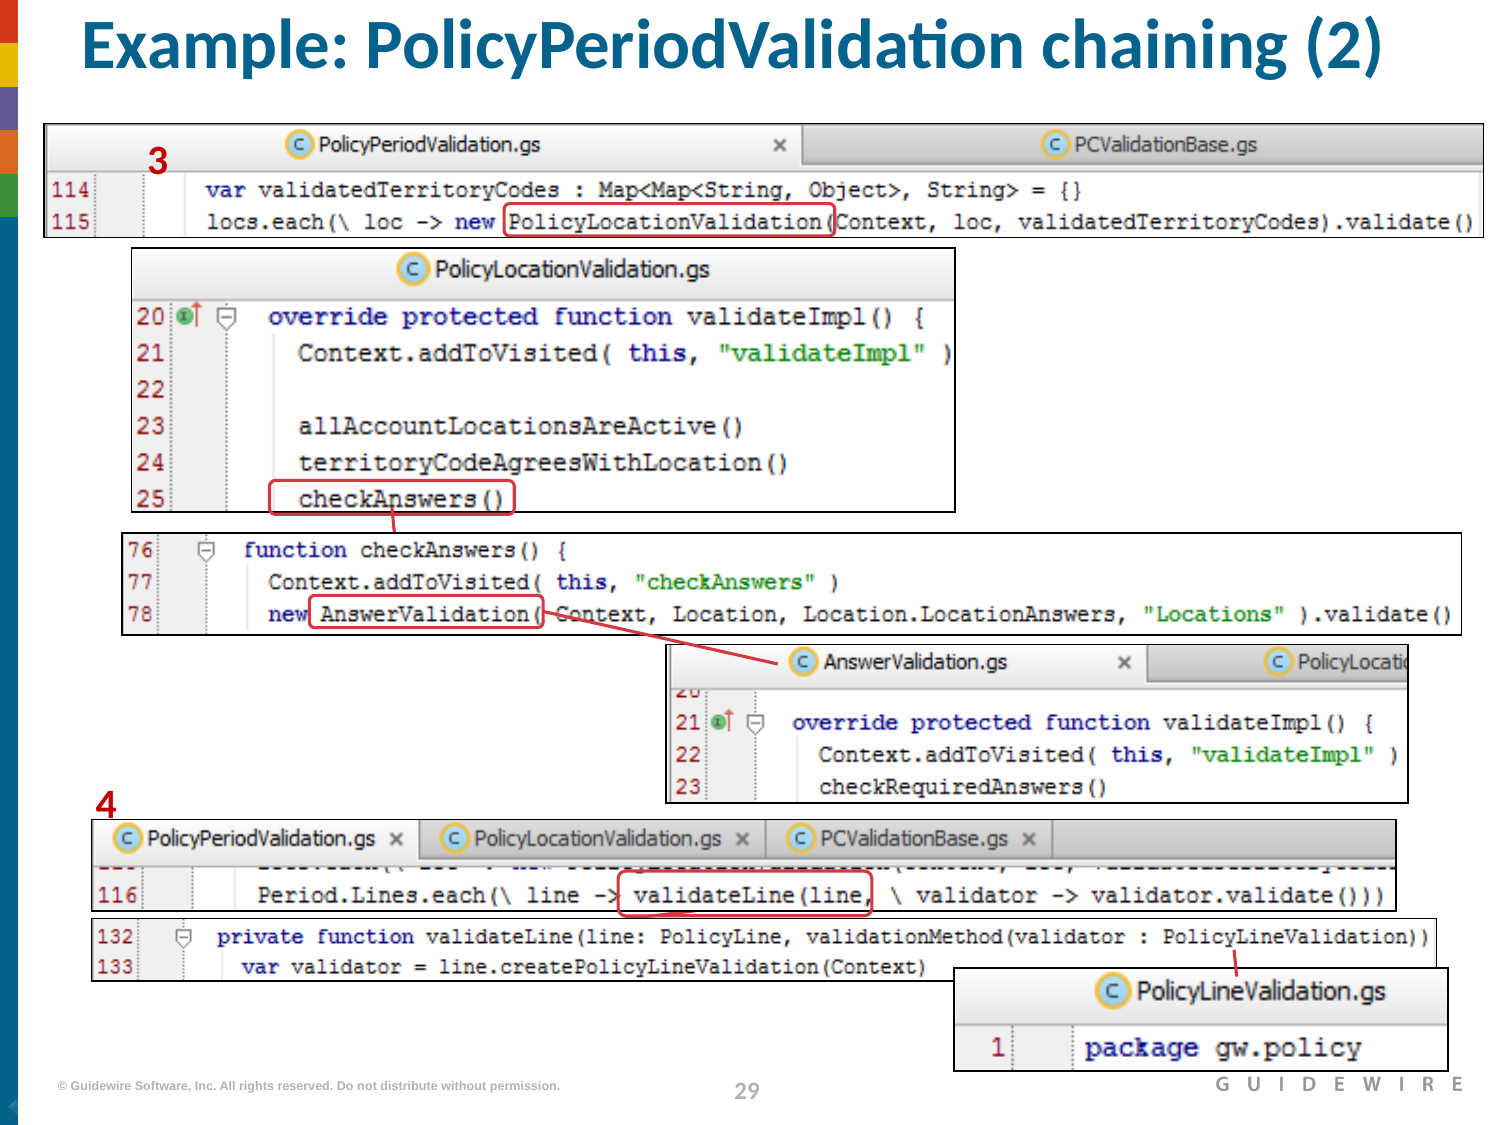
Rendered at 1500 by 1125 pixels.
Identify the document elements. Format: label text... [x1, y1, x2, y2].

picture [666, 645, 1408, 803]
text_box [542, 611, 779, 665]
text_box 4 [80, 769, 132, 834]
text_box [379, 518, 407, 522]
picture [1215, 1073, 1480, 1096]
picture [91, 819, 1396, 911]
picture [131, 248, 955, 512]
picture [0, 0, 18, 216]
picture [91, 918, 1448, 1071]
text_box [1221, 961, 1249, 965]
picture [44, 124, 1483, 237]
picture [122, 533, 1461, 635]
picture [10, 1101, 18, 1111]
title Example: PolicyPeriodValidation chaining (2) [81, 14, 1446, 122]
